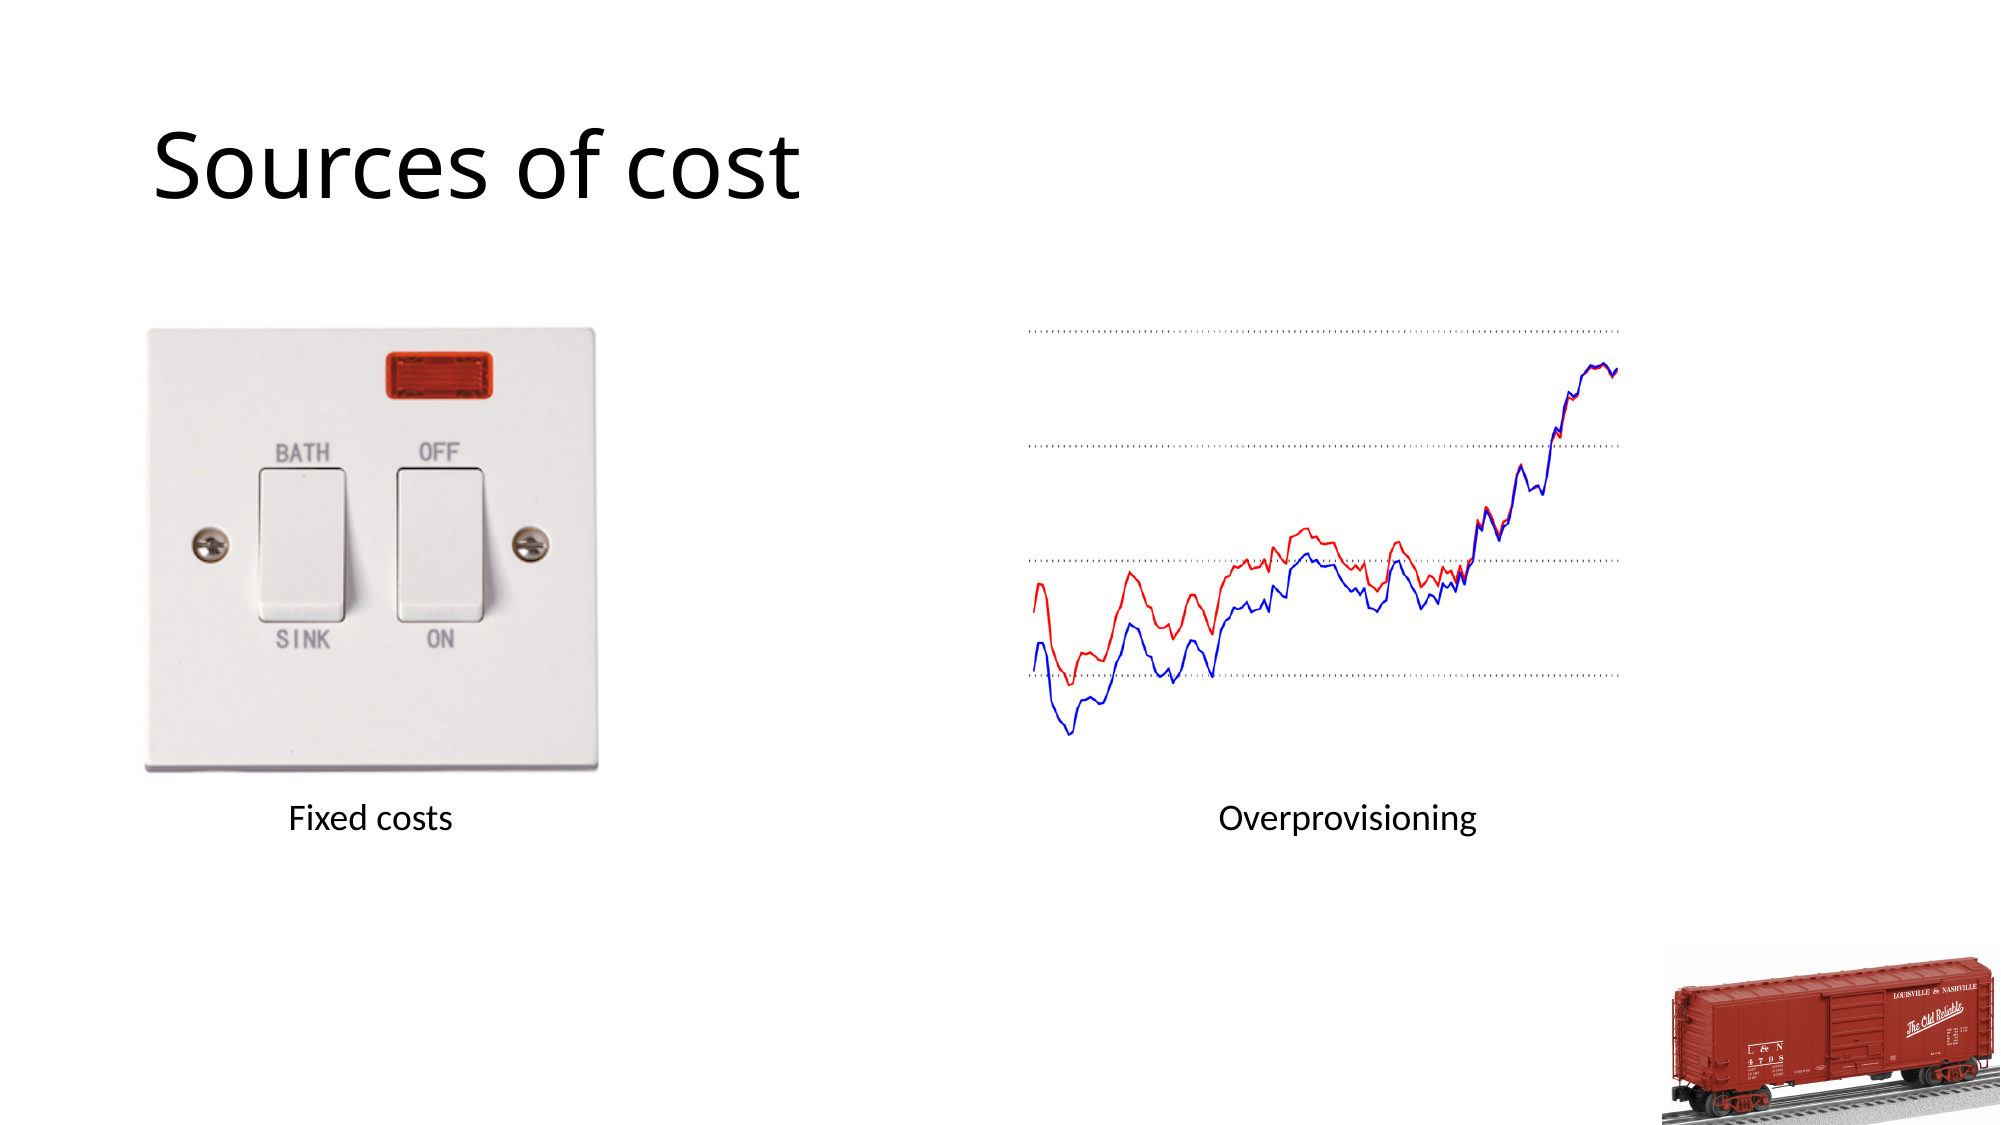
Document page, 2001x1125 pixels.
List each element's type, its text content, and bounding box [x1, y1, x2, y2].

picture [1012, 324, 1624, 753]
title Sources of cost [137, 59, 1863, 278]
picture [1662, 946, 2000, 1125]
text_box Overprovisioning [1203, 785, 1493, 846]
picture [137, 316, 605, 778]
text_box Fixed costs [273, 785, 469, 846]
